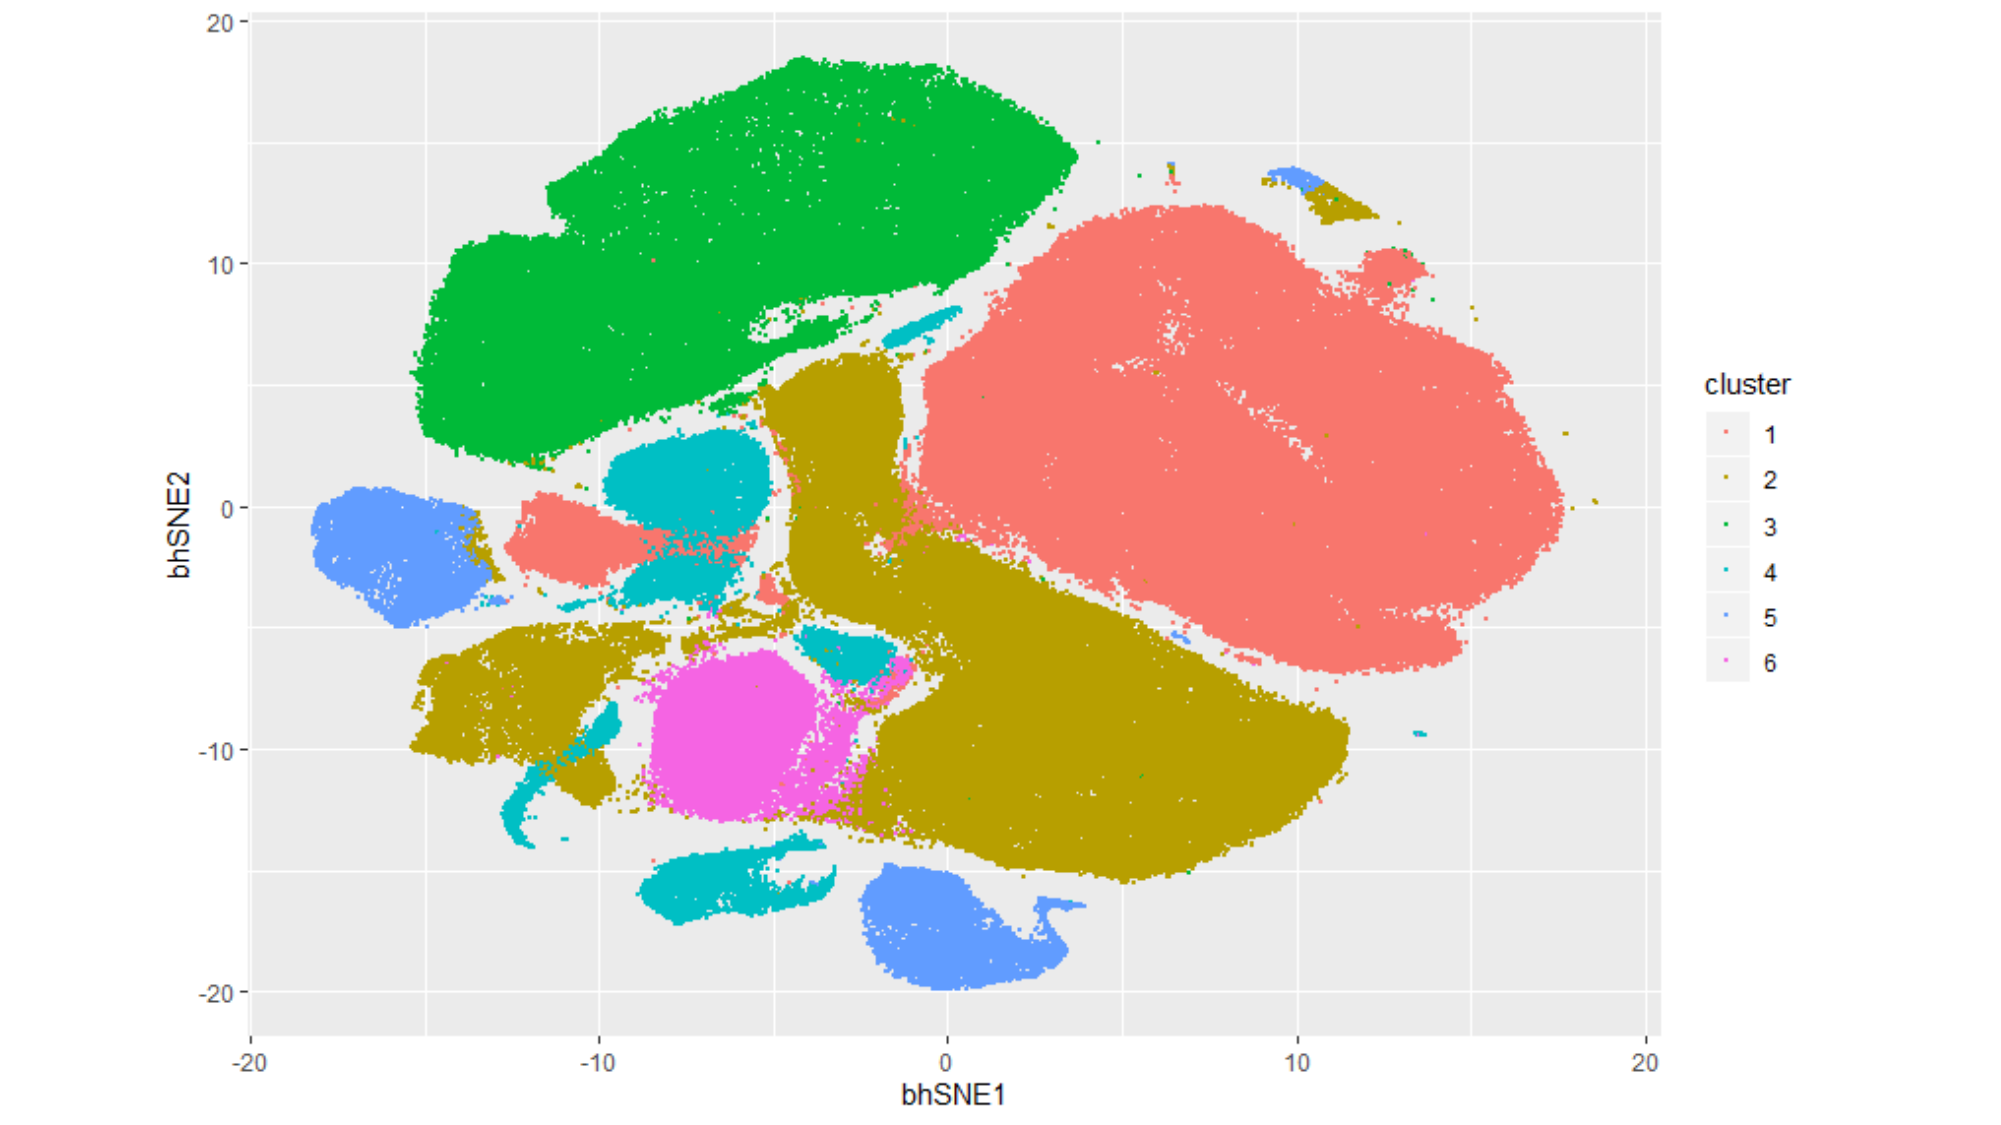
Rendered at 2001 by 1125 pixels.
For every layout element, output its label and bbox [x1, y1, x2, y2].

picture [150, 0, 1821, 1125]
